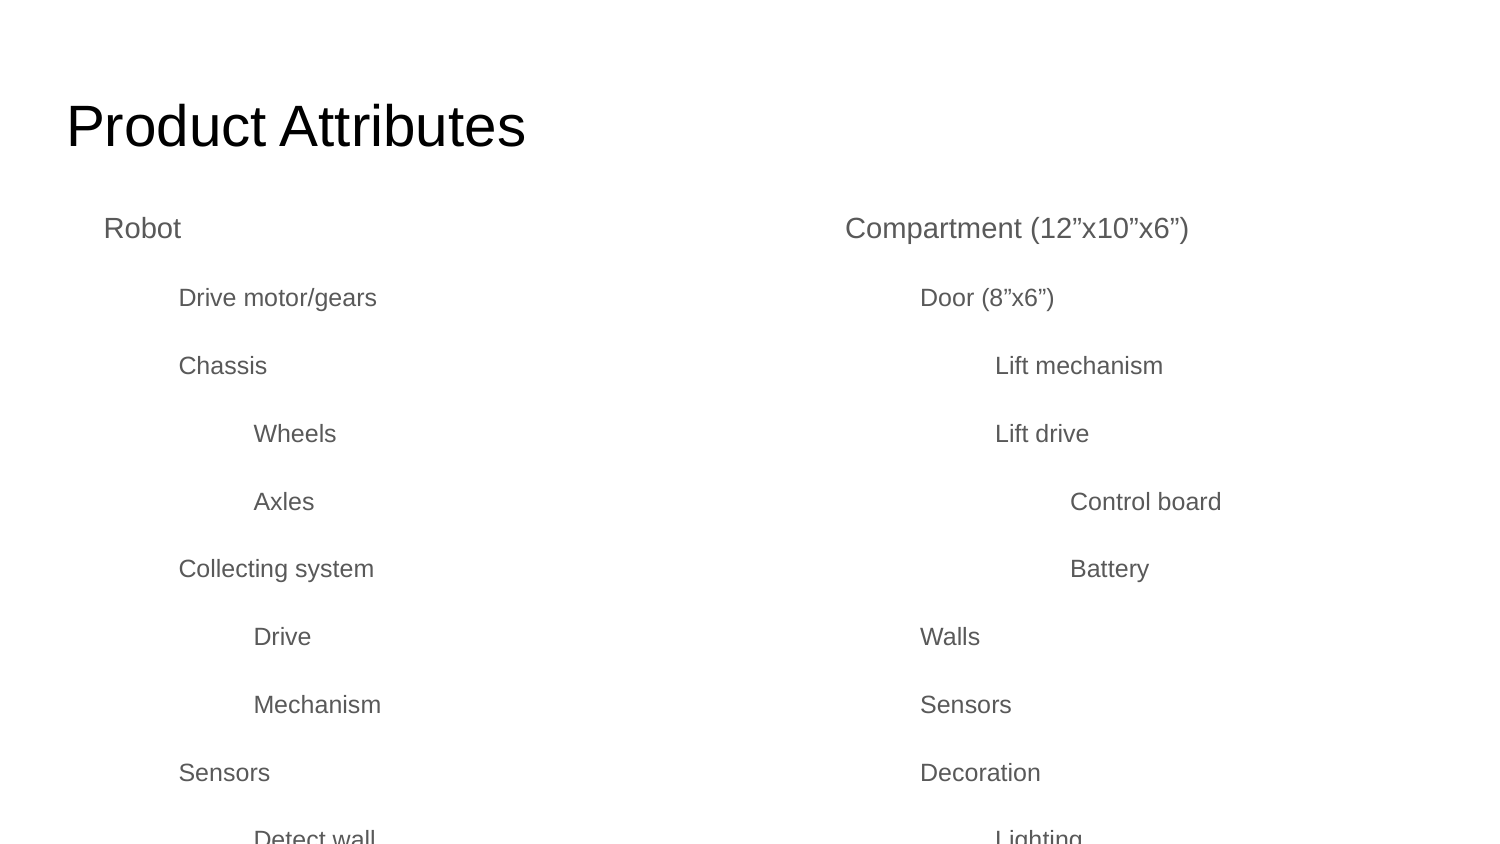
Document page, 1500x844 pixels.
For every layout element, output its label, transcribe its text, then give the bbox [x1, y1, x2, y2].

list Compartment (12”x10”x6”) Door (8”x6”) Lift mechanism Lift drive Control board Battery Walls Sensors Decoration Lighting Transportation Carrier (12”x12”x12”) [792, 189, 1449, 750]
title Product Attributes [51, 72, 1449, 167]
list Robot Drive motor/gears Chassis Wheels Axles Collecting system Drive Mechanism Sensors Detect wall Detect ball Detect compartment Decorations Body Control board Battery [51, 189, 708, 750]
